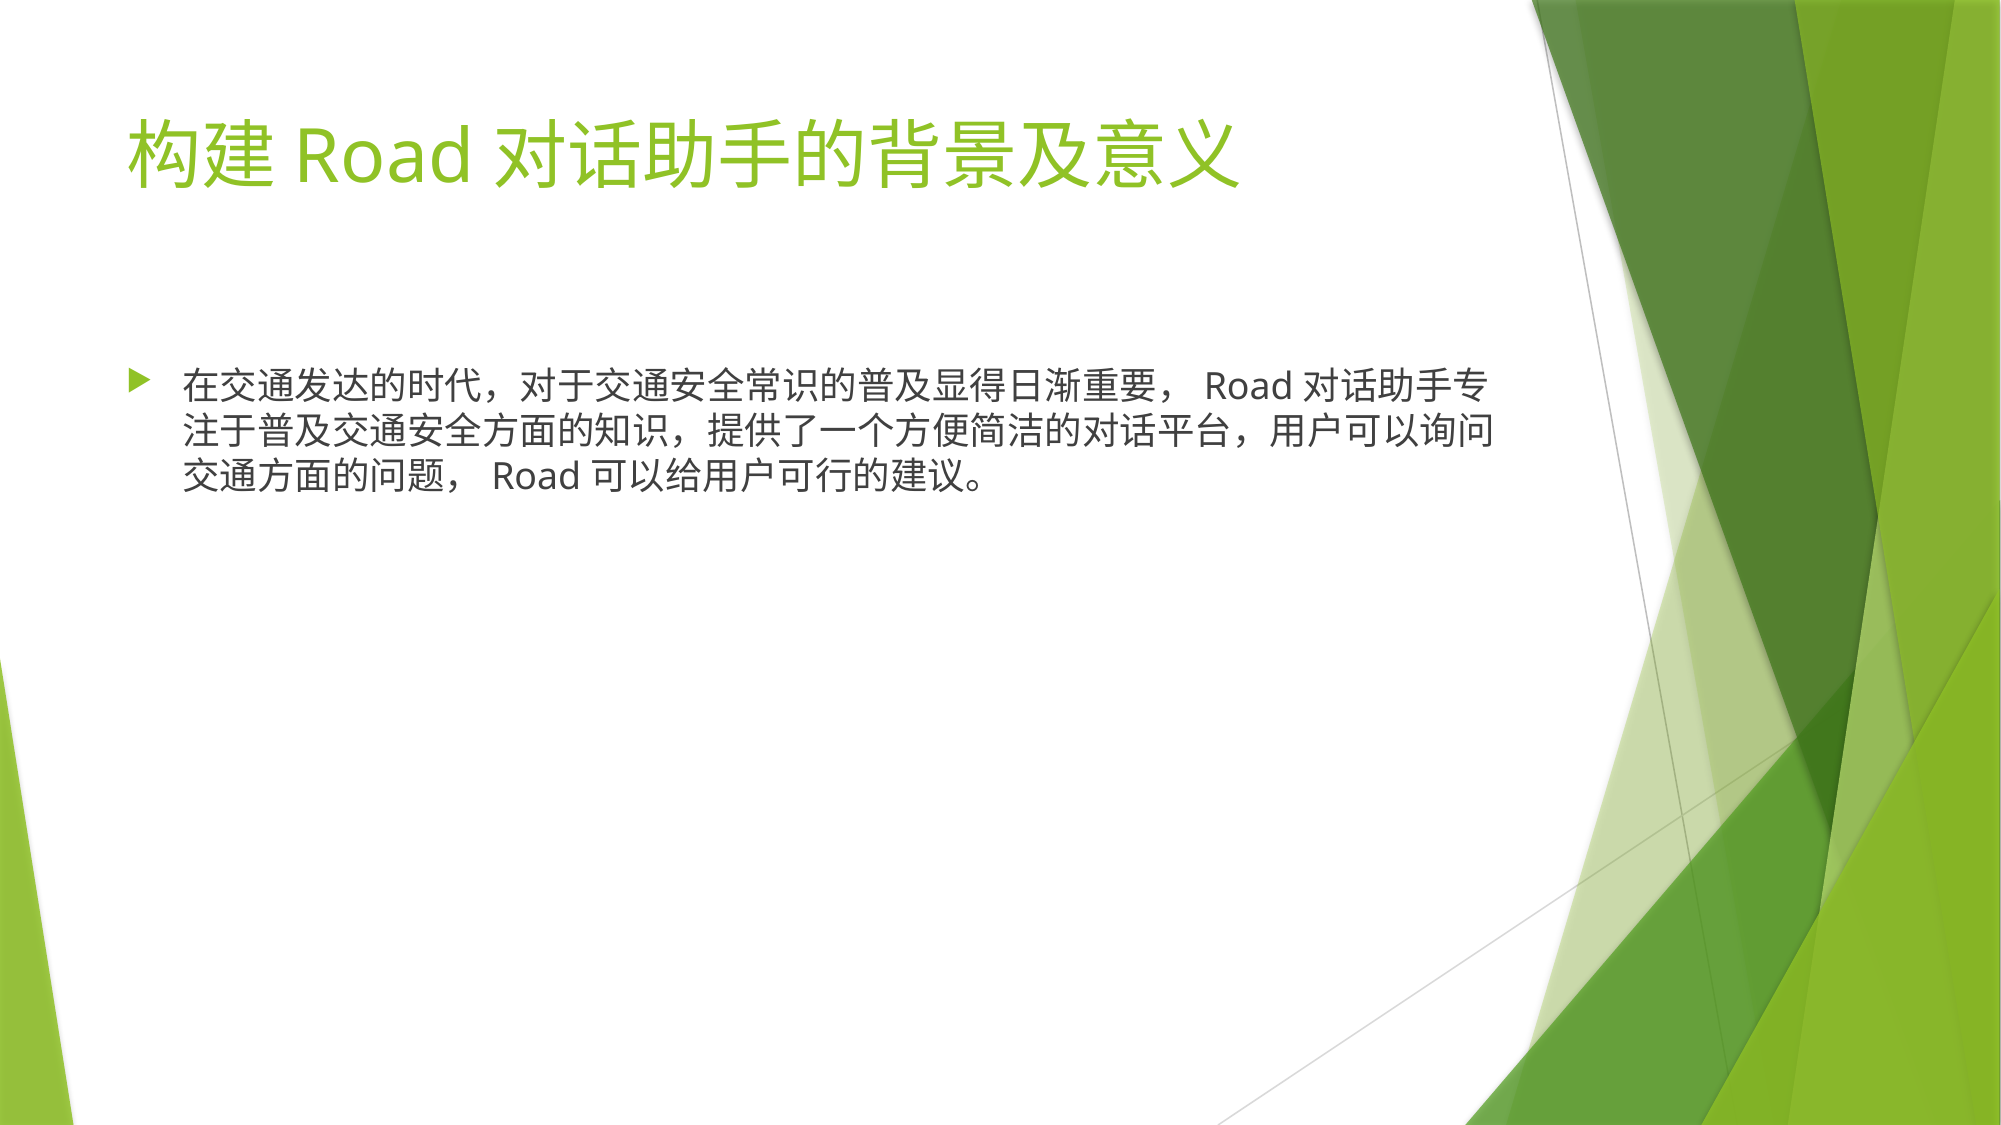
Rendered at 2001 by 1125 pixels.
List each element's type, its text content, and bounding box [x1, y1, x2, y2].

list 在交通发达的时代，对于交通安全常识的普及显得日渐重要，Road对话助手专注于普及交通安全方面的知识，提供了一个方便简洁的对话平台，用户可以询问交通方面的问题，Road可以给用户可行的建议。 [111, 354, 1522, 992]
title 构建Road对话助手的背景及意义 [111, 99, 1522, 317]
